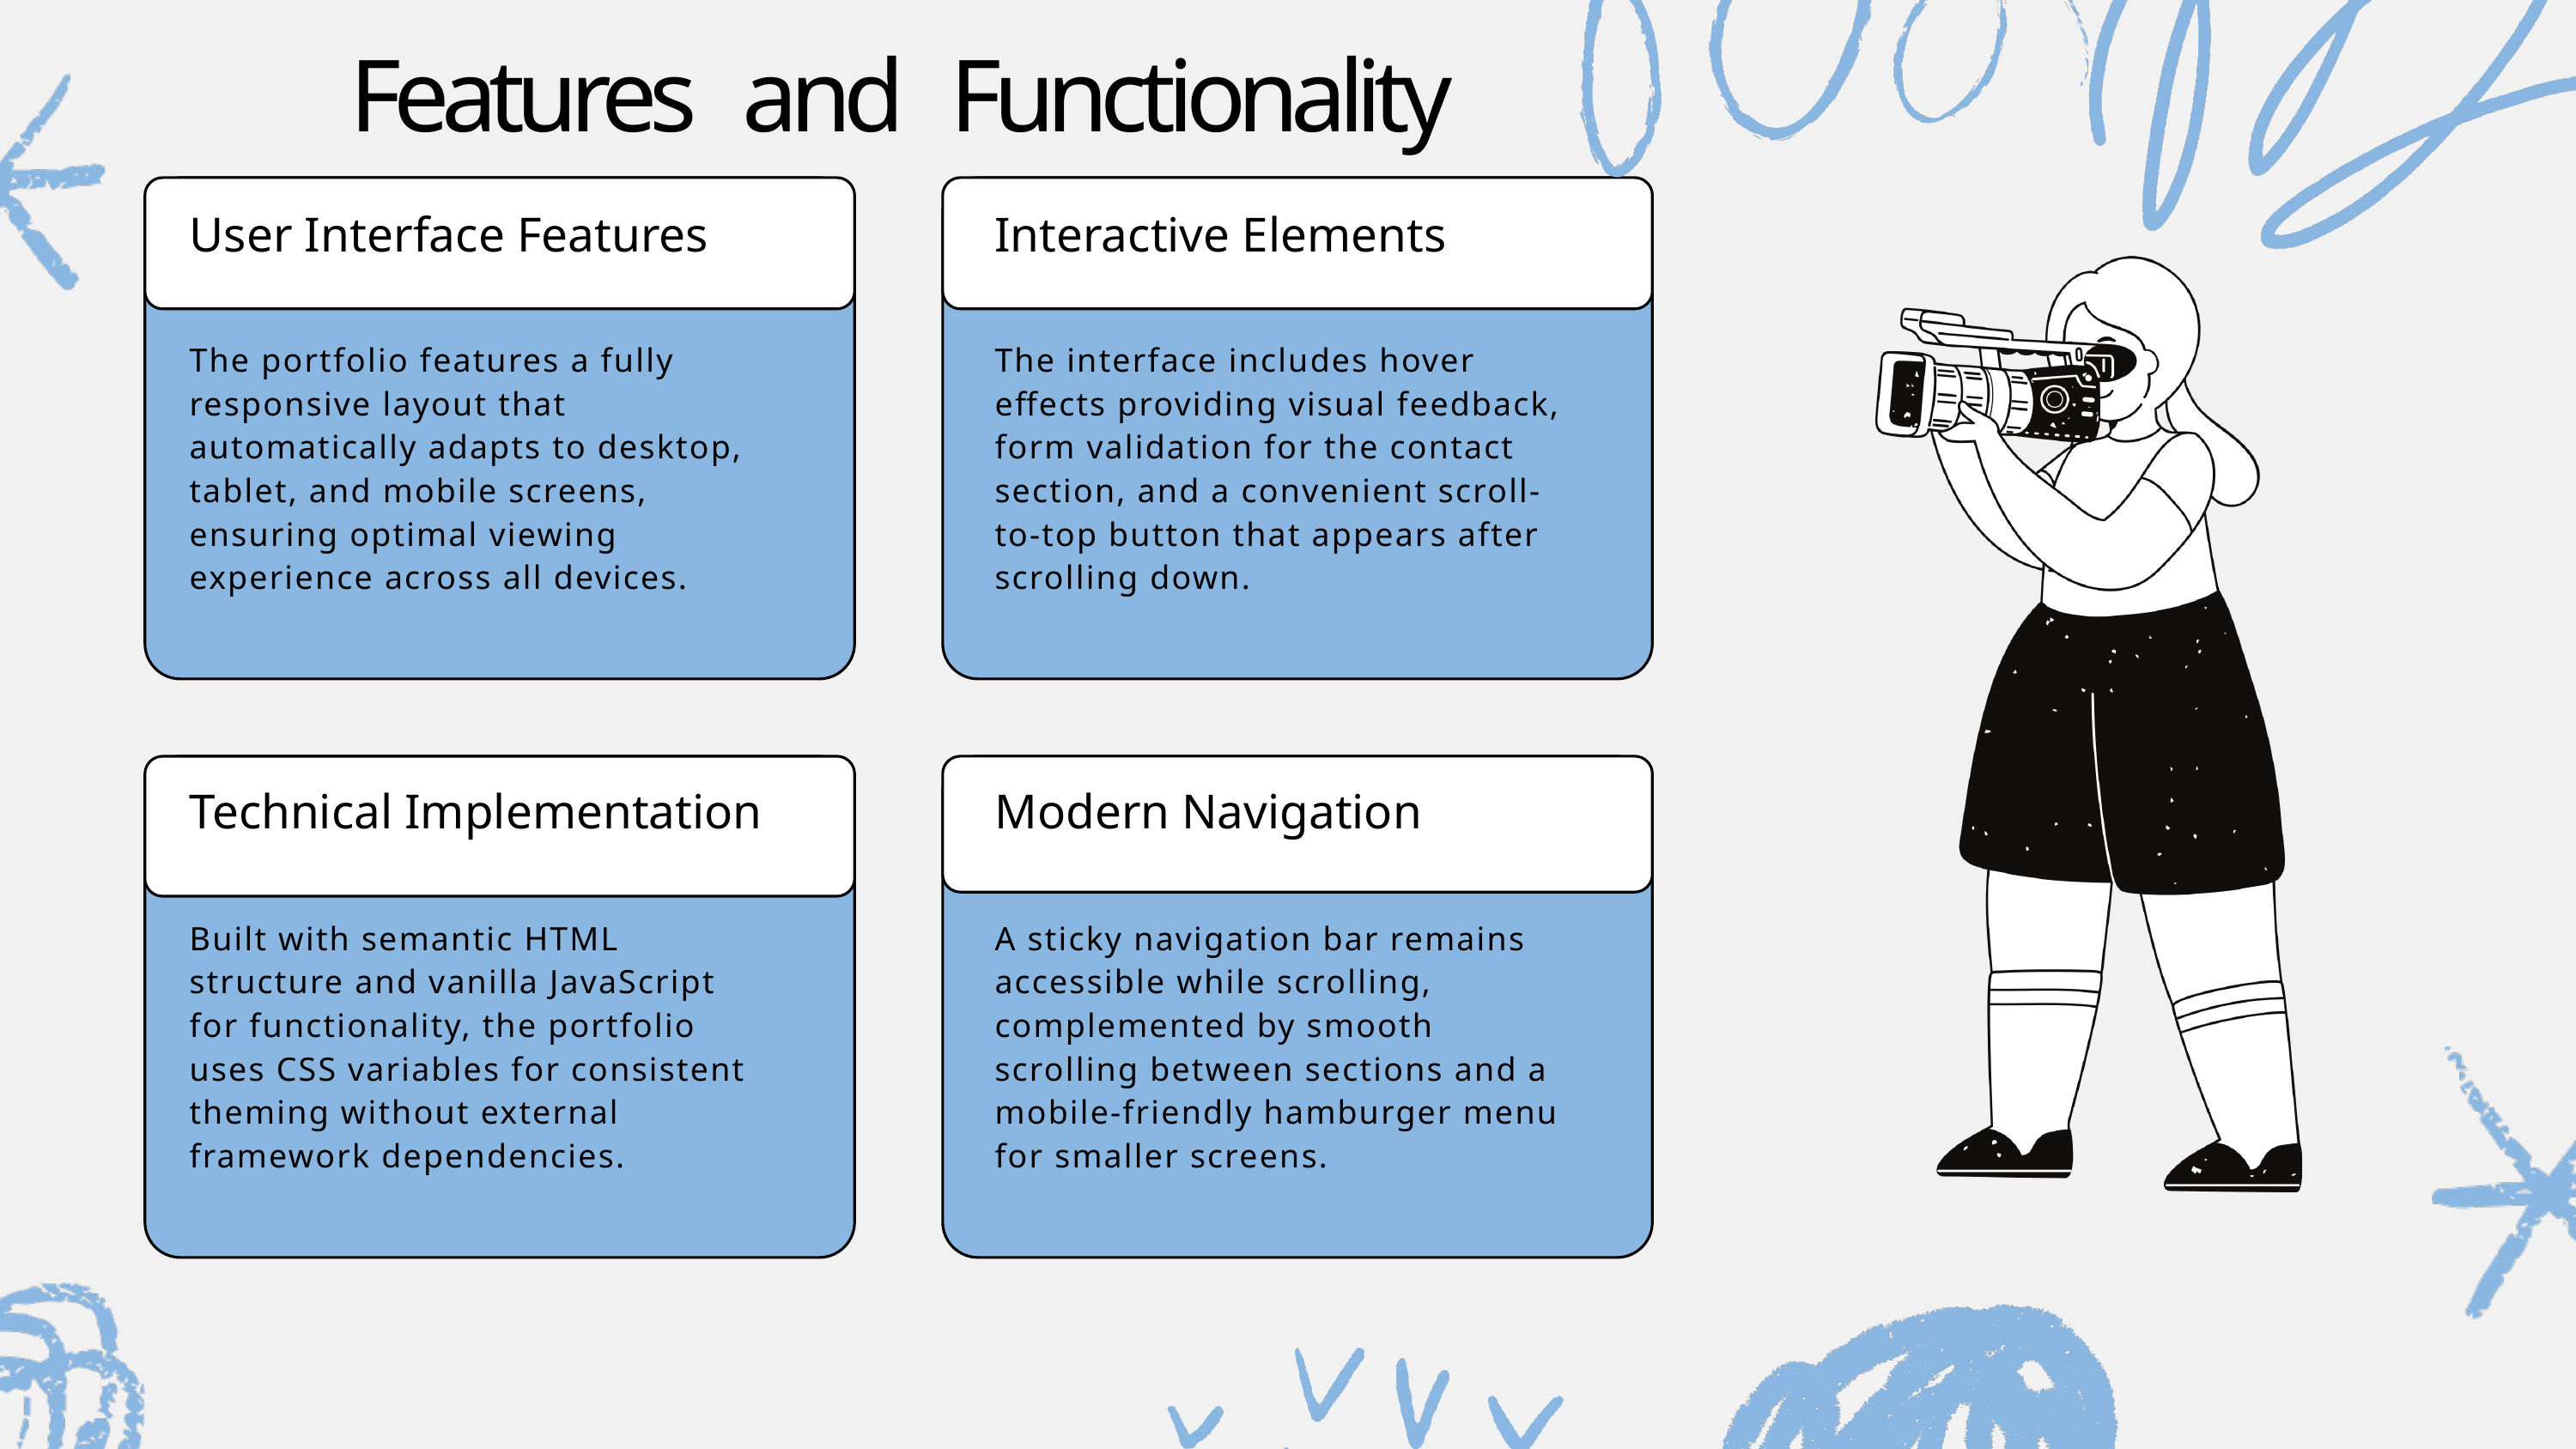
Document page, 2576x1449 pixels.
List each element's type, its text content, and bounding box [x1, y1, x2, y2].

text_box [144, 755, 855, 897]
text_box [1874, 256, 2303, 1192]
text_box [1167, 1346, 1614, 1449]
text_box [942, 177, 1653, 309]
text_box [0, 1280, 145, 1449]
text_box [1707, 1303, 2119, 1449]
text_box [942, 755, 1653, 893]
text_box [0, 64, 106, 291]
text_box Features and Functionality [189, 12, 1614, 152]
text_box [144, 314, 855, 680]
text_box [144, 903, 855, 1258]
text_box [942, 900, 1653, 1258]
text_box [2088, 0, 2576, 249]
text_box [942, 315, 1653, 680]
text_box [1493, 0, 2089, 178]
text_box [144, 177, 855, 309]
text_box [2431, 1046, 2576, 1319]
